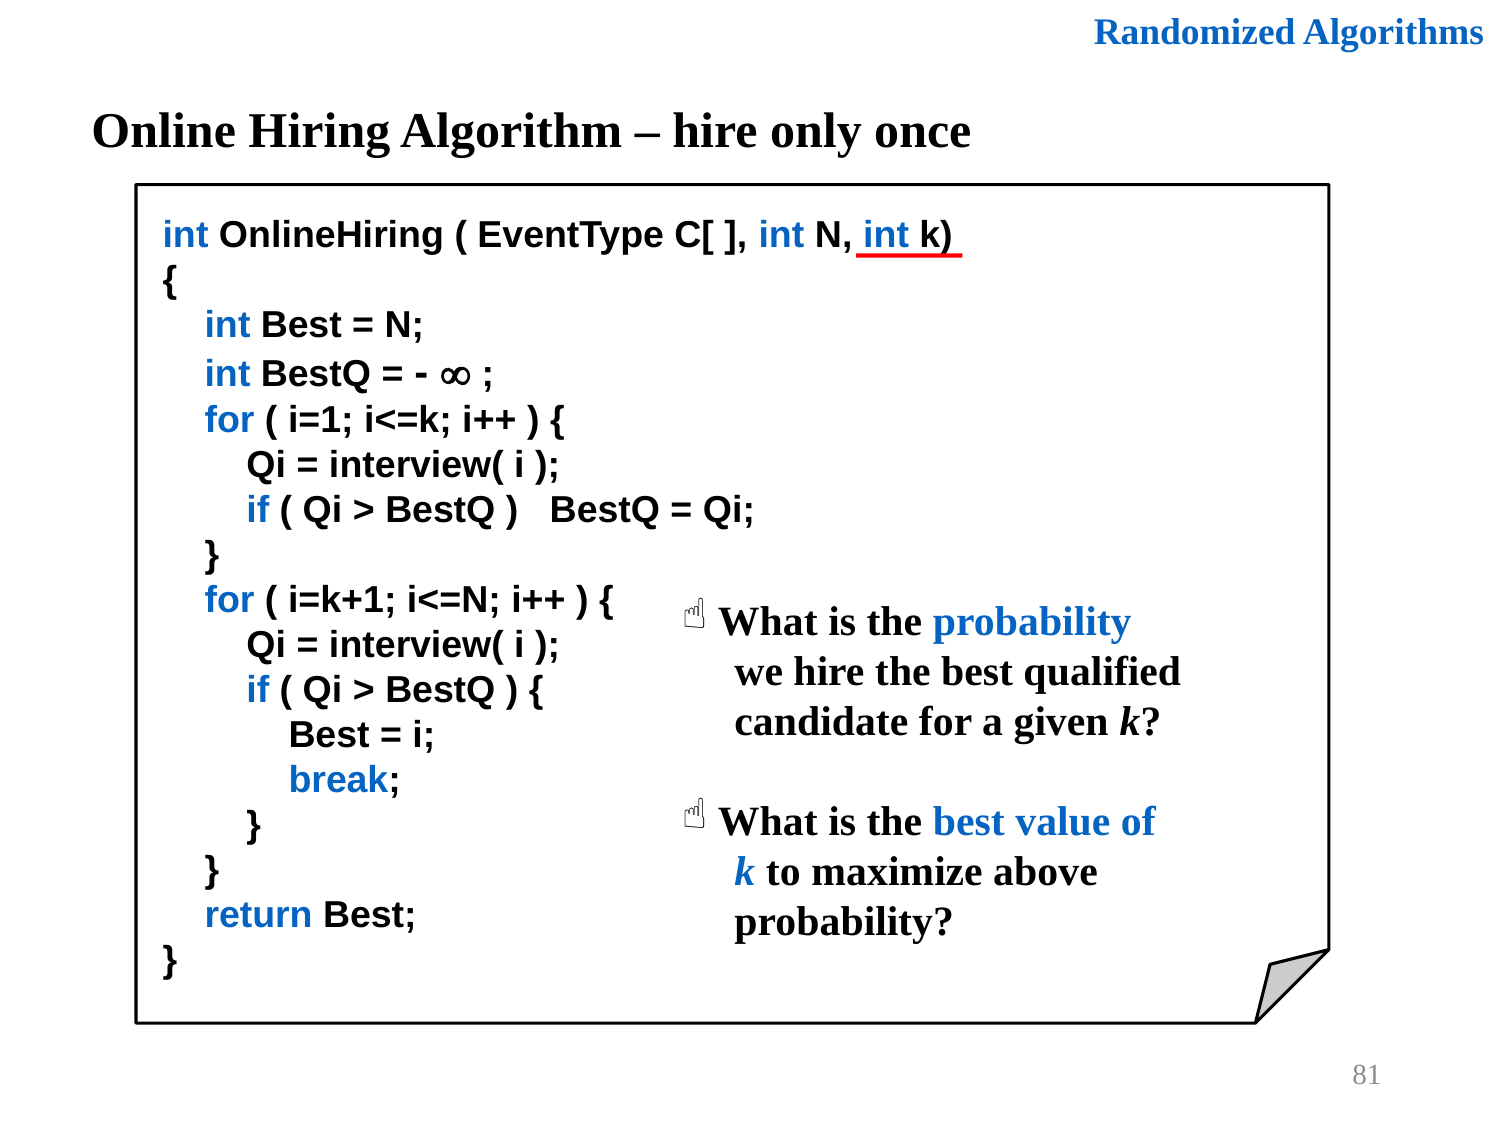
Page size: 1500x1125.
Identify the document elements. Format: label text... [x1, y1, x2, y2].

text_box Online Hiring Algorithm – hire only once [76, 90, 1258, 165]
text_box int OnlineHiring ( EventType C[ ], int N, int k) { int Best = N; int BestQ = -  ; for ( i=1; i<=k; i++ ) { Qi = interview( i ); if ( Qi > BestQ ) BestQ = Qi; } for ( i=k+1; i<=N; i++ ) { Qi = interview( i ); if ( Qi > BestQ ) { Best = i; break; } } return Best; } [135, 184, 1329, 1024]
slide_number 81 [1059, 1042, 1397, 1103]
text_box What is the probability we hire the best qualified candidate for a given k? What is the best value of k to maximize above probability? [667, 586, 1223, 952]
text_box Randomized Algorithms [1033, 0, 1499, 60]
